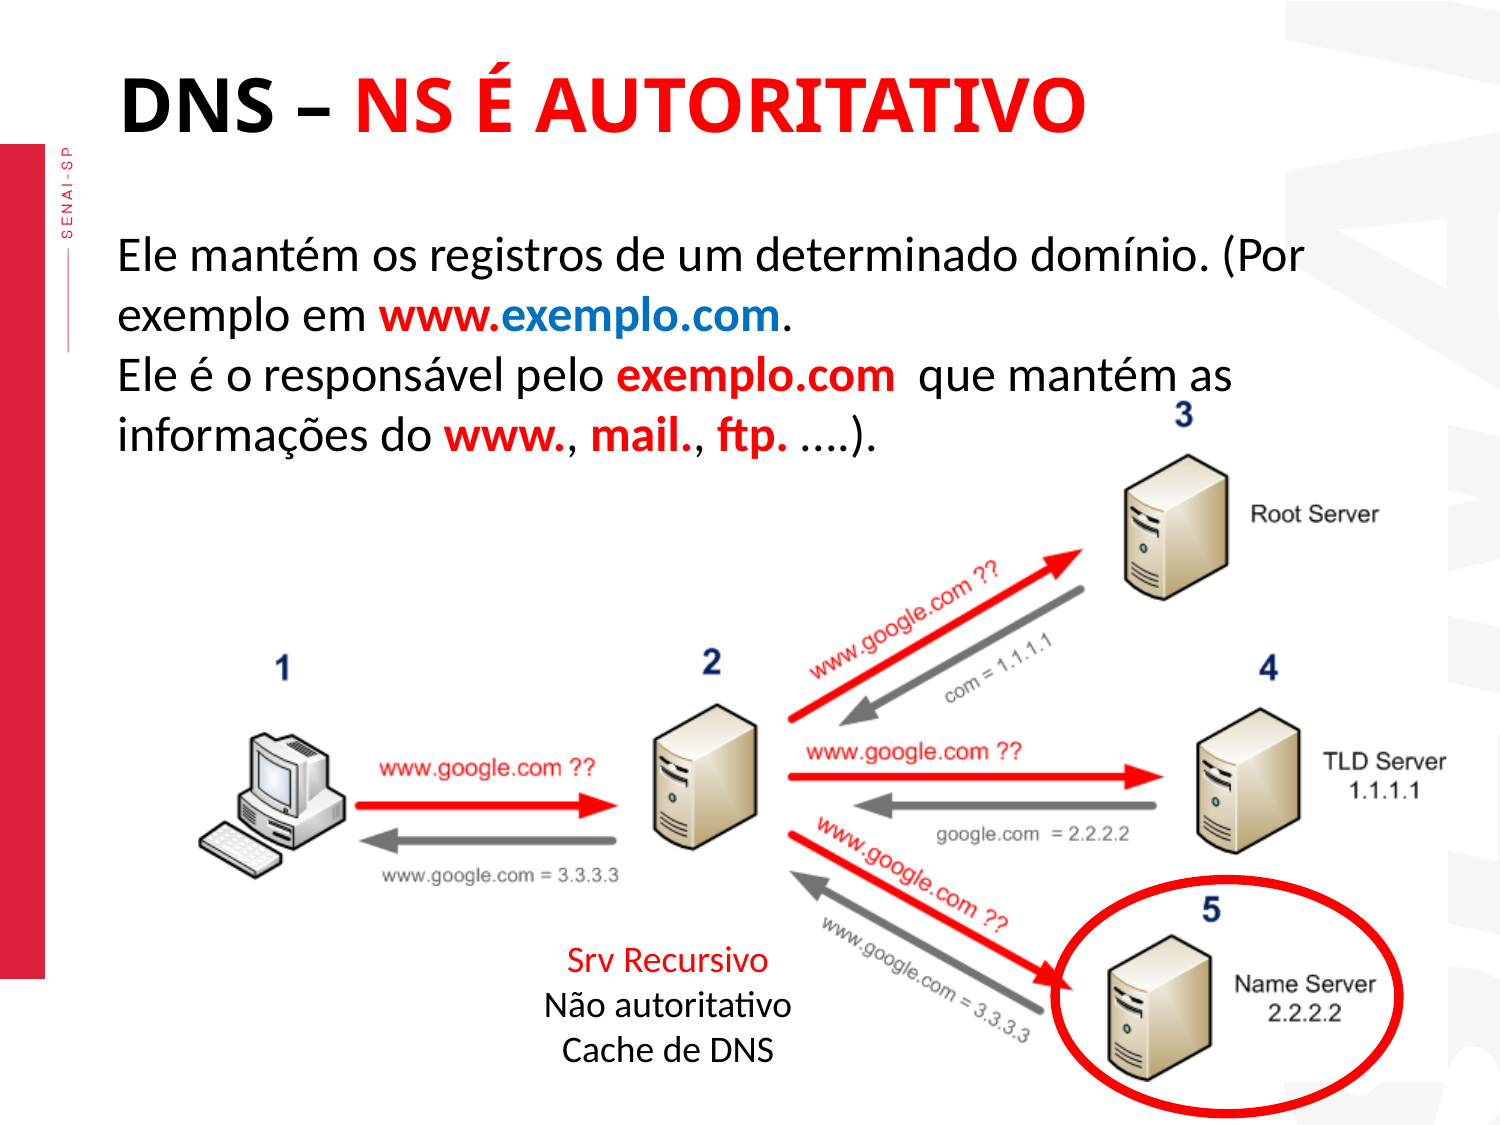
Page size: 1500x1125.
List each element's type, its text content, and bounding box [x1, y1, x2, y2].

list DNS – NS É AUTORITATIVO [103, 59, 1473, 259]
picture [0, 0, 1500, 1125]
text_box [1107, 1082, 1347, 1115]
text_box Ele mantém os registros de um determinado domínio. (Por exemplo em www.exemplo.com. Ele é o responsável pelo exemplo.com que mantém as informações do www., mail., ftp. ....). [103, 214, 1397, 470]
